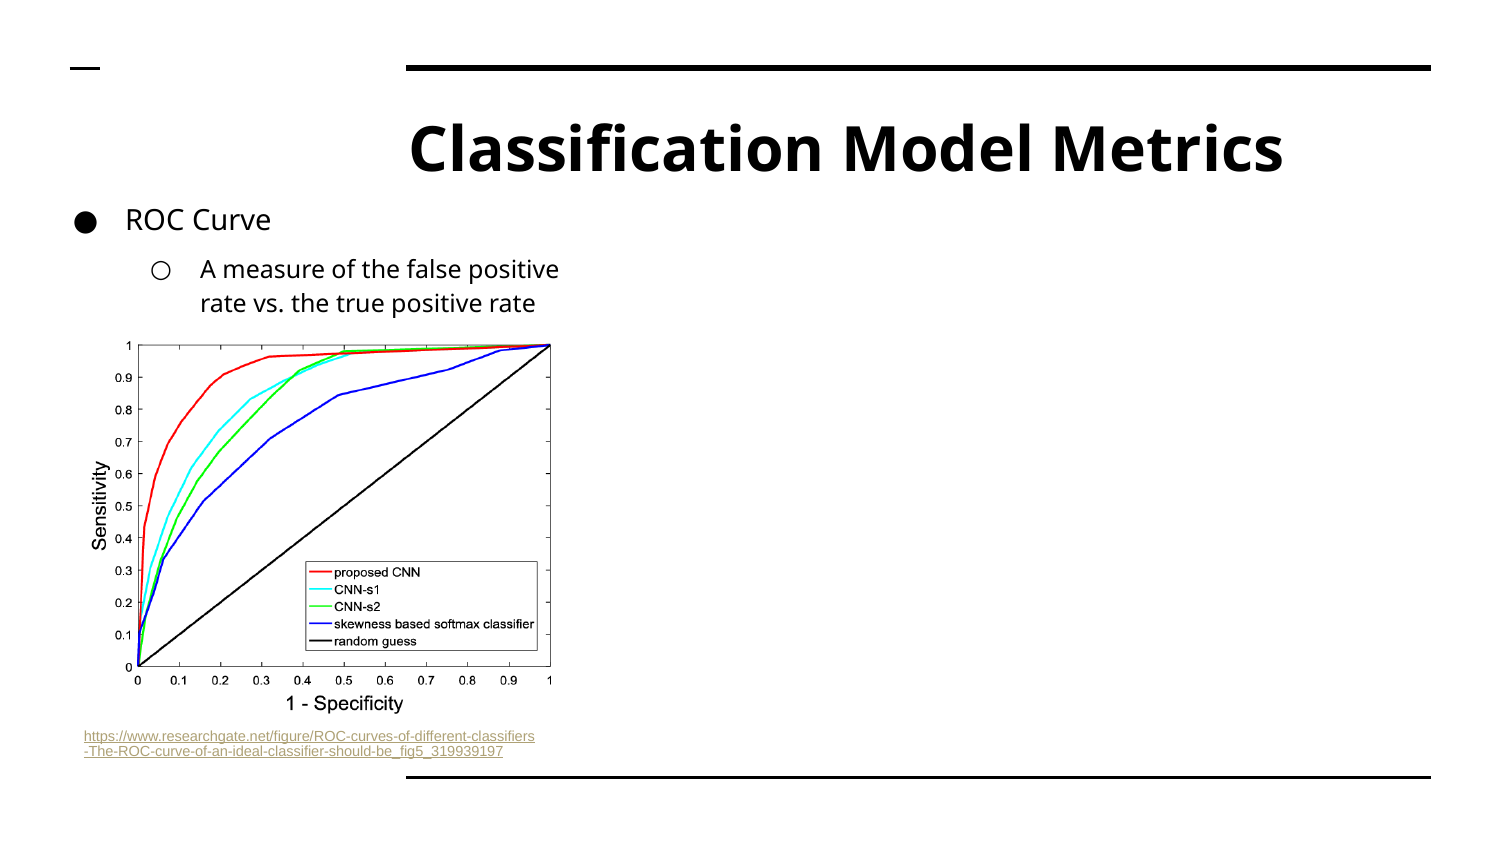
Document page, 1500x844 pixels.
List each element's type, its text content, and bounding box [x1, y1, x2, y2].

picture [78, 340, 564, 723]
list ROC Curve A measure of the false positive rate vs. the true positive rate [35, 181, 608, 756]
text_box https://www.researchgate.net/figure/ROC-curves-of-different-classifiers-The-ROC-curve-of-an-ideal-classifier-should-be_fig5_319939197 [69, 719, 553, 752]
title Classification Model Metrics [393, 94, 1431, 199]
